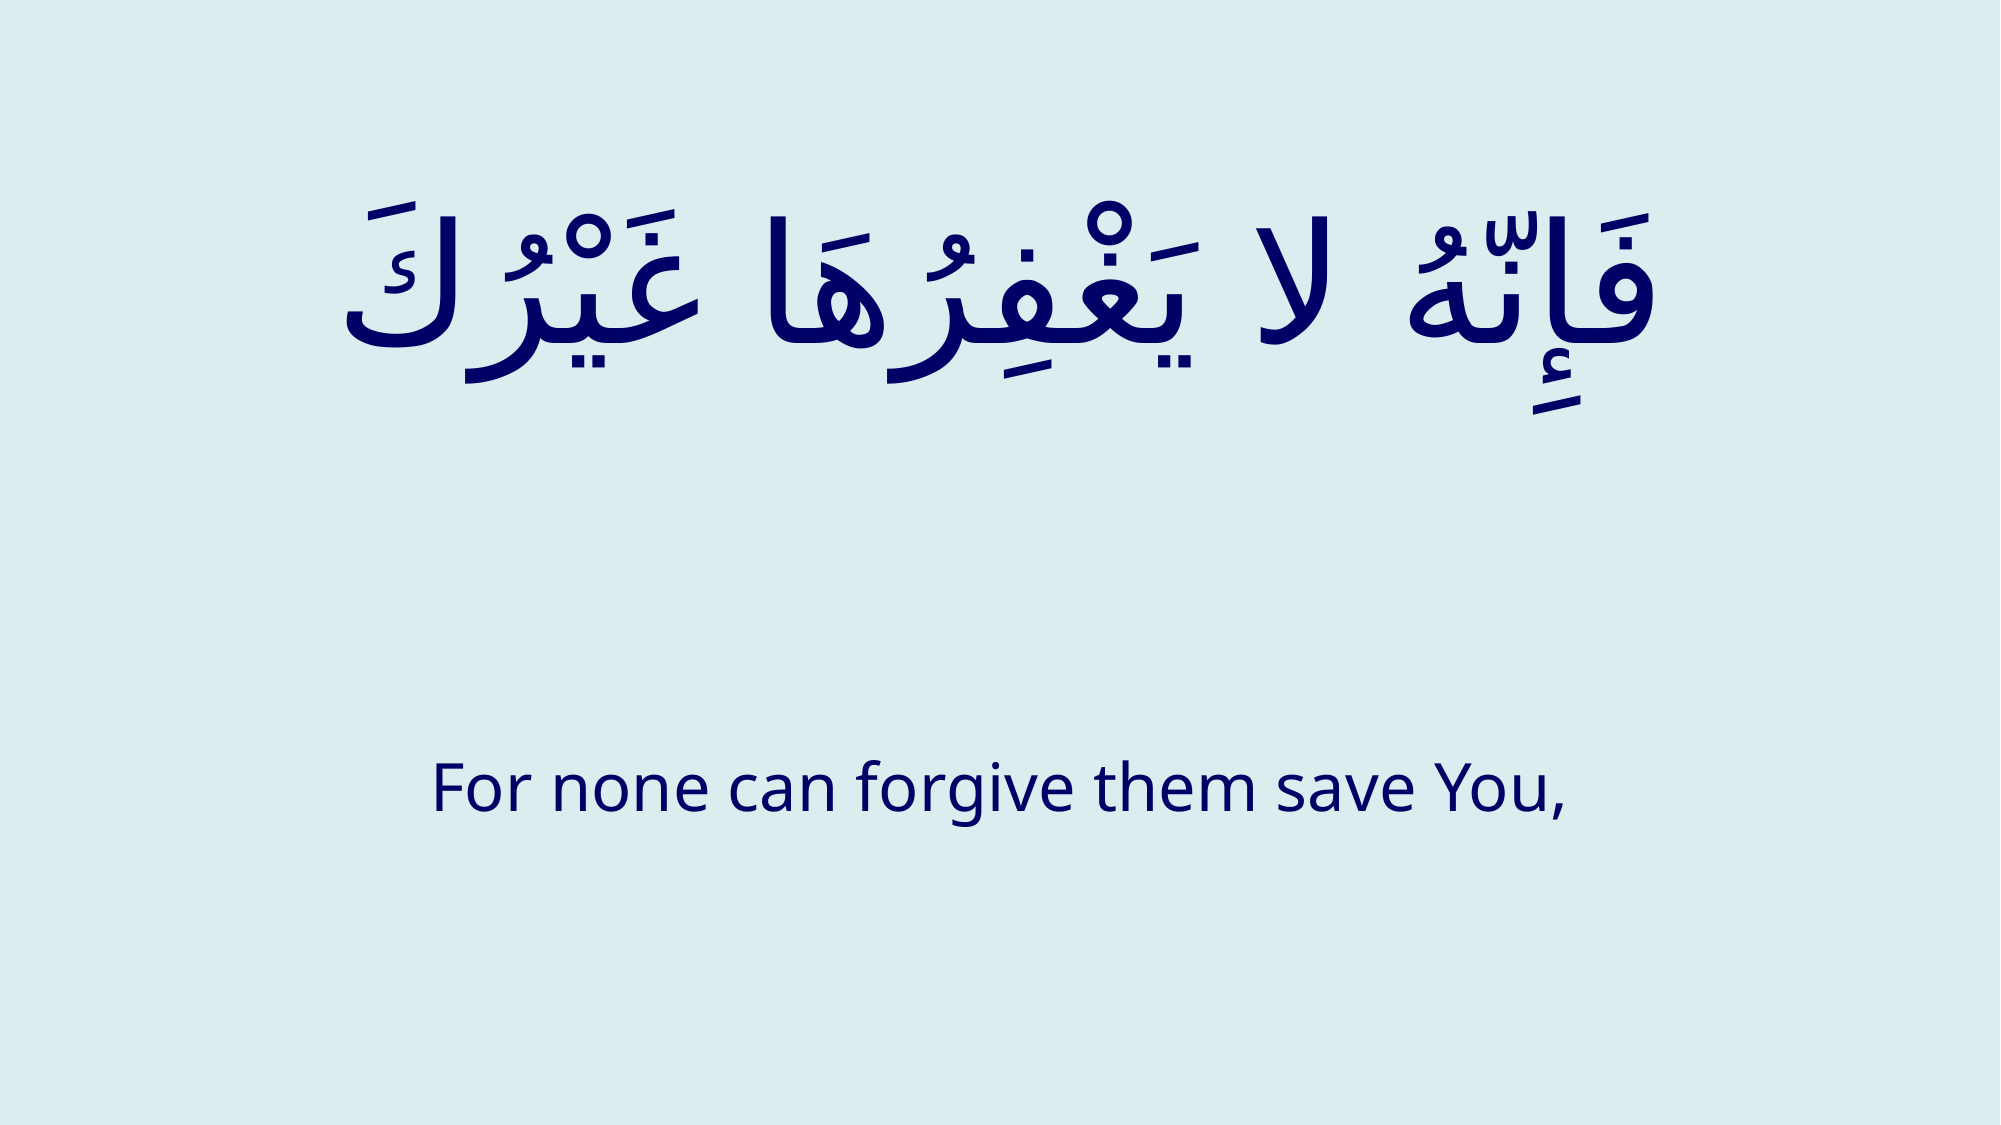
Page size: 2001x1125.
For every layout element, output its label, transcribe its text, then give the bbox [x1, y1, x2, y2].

title فَإِنّهُ لا يَغْفِرُهَا غَيْرُكَ [0, 200, 2000, 388]
list For none can forgive them save You, [356, 737, 1644, 1050]
